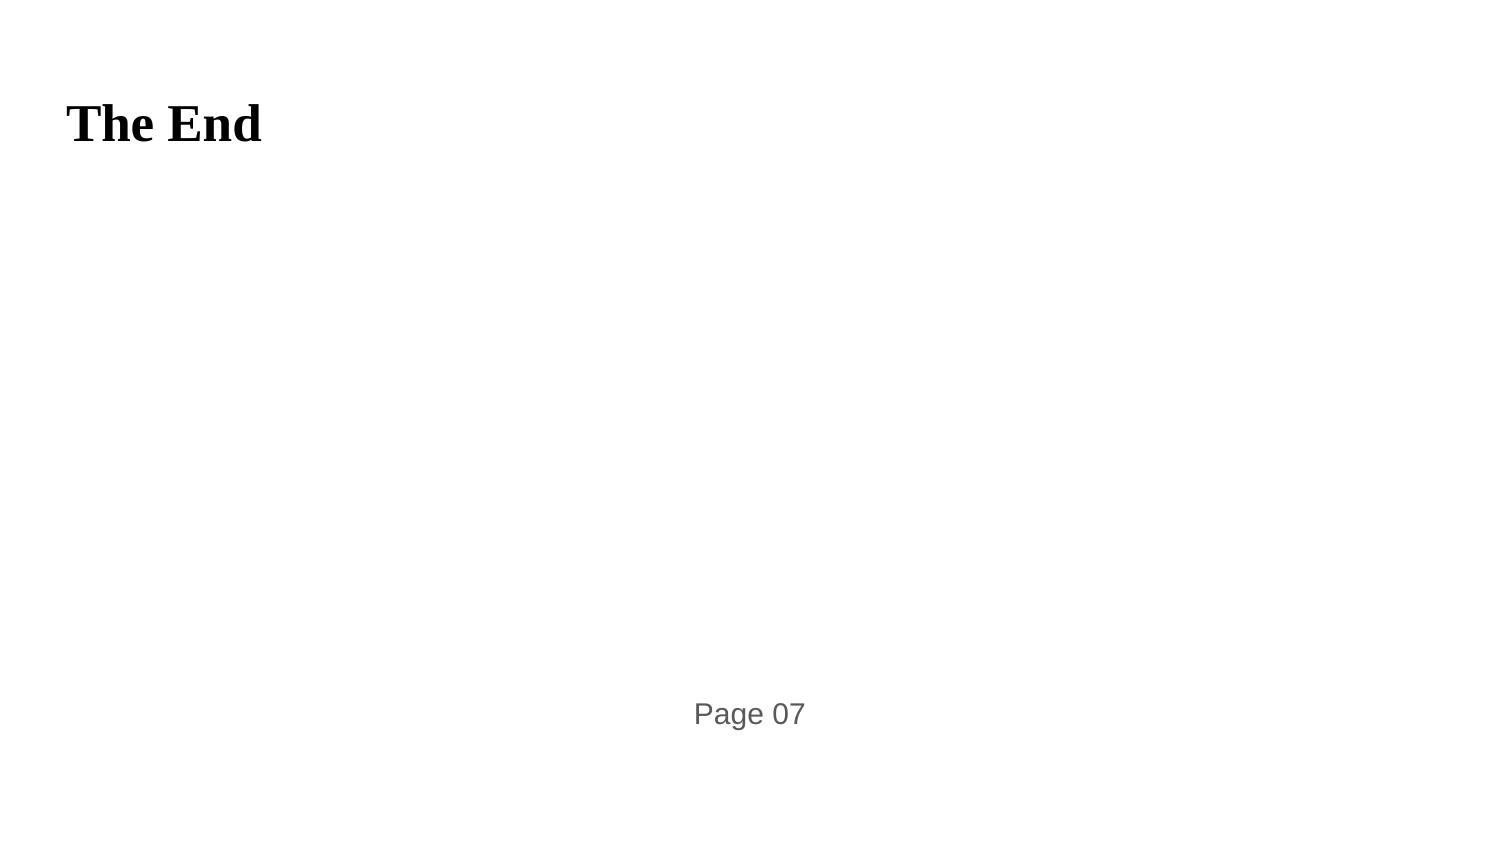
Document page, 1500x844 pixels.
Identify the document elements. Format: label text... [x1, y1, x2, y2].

title The End [51, 72, 1449, 167]
list Page 07 [51, 189, 1449, 750]
